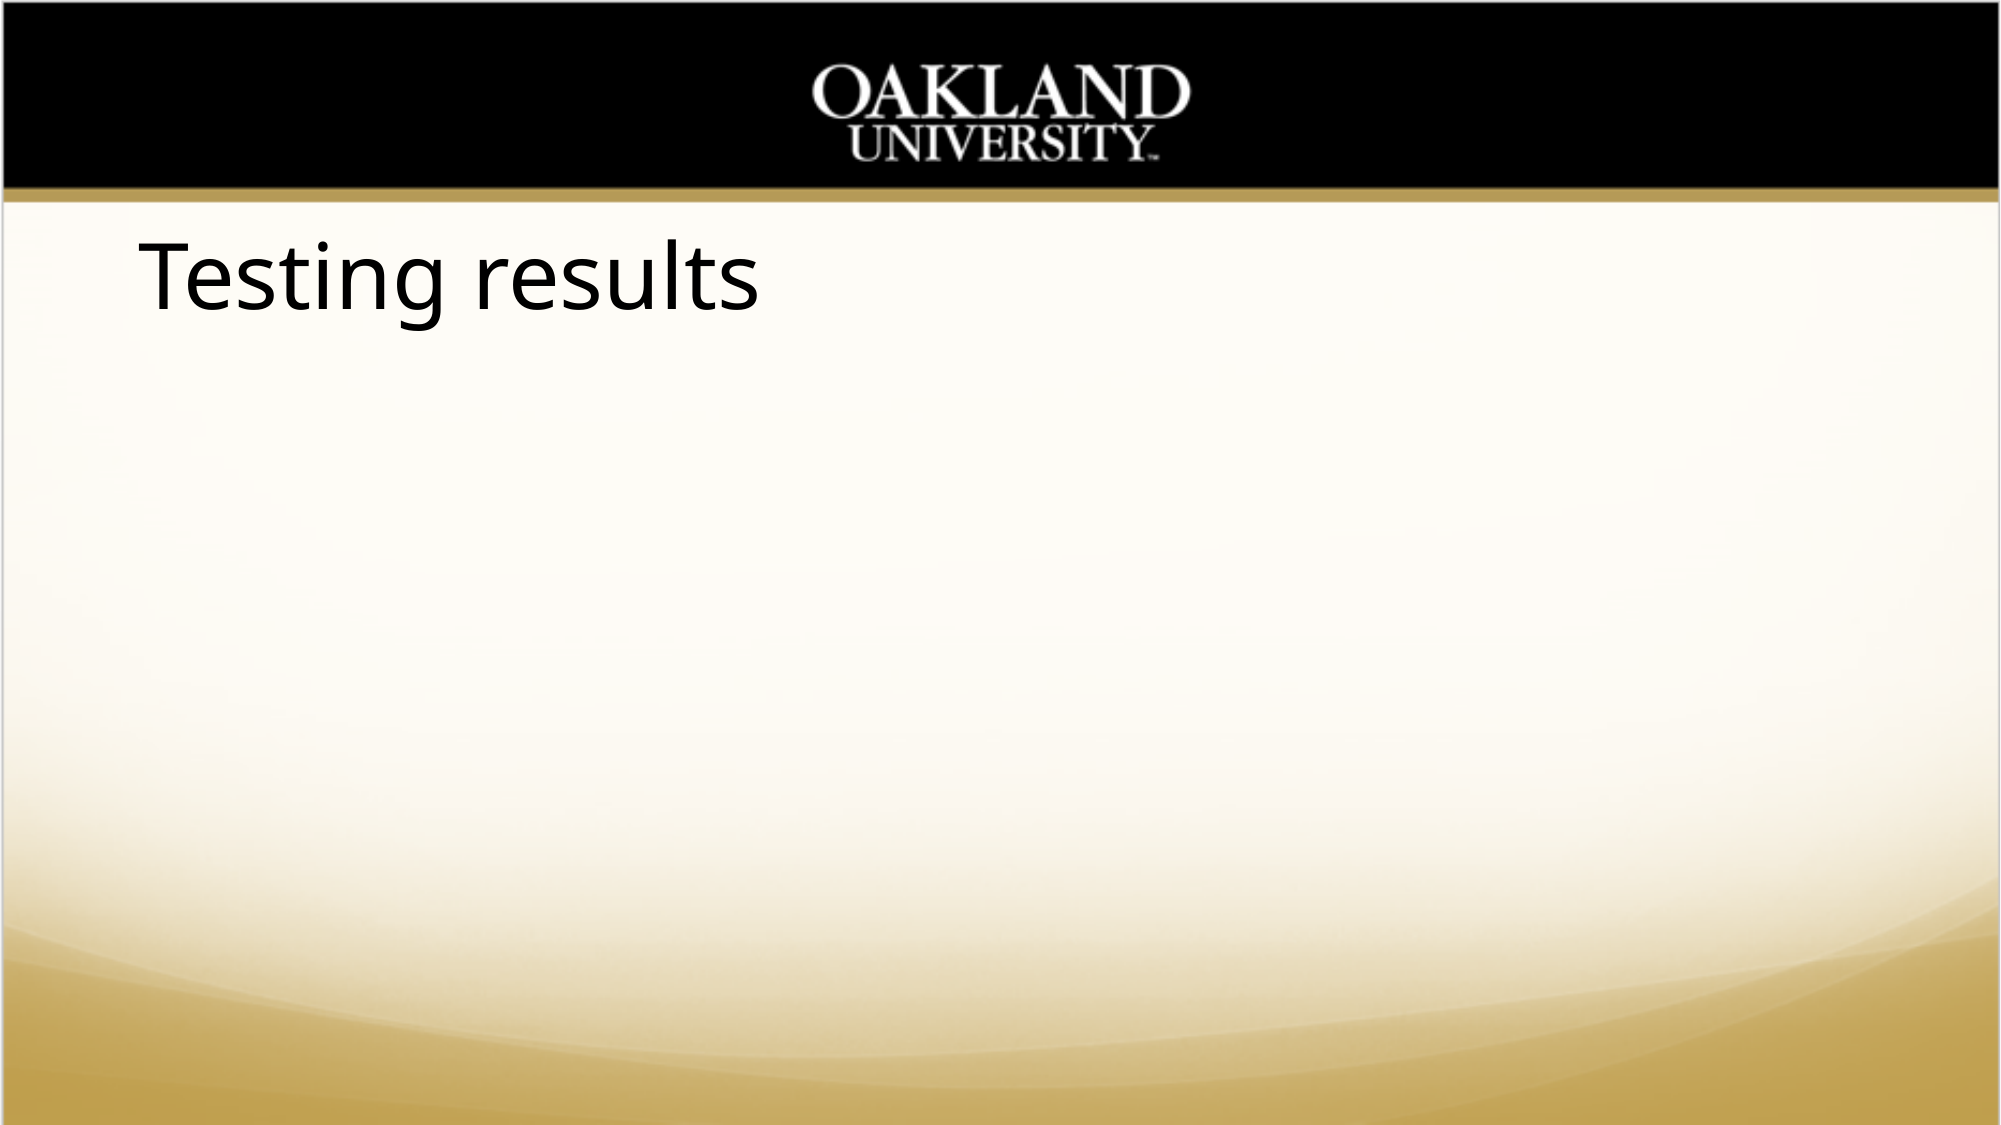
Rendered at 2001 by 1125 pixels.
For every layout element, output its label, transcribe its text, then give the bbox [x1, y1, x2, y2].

picture [0, 0, 2001, 1125]
title Testing results [123, 207, 1755, 353]
